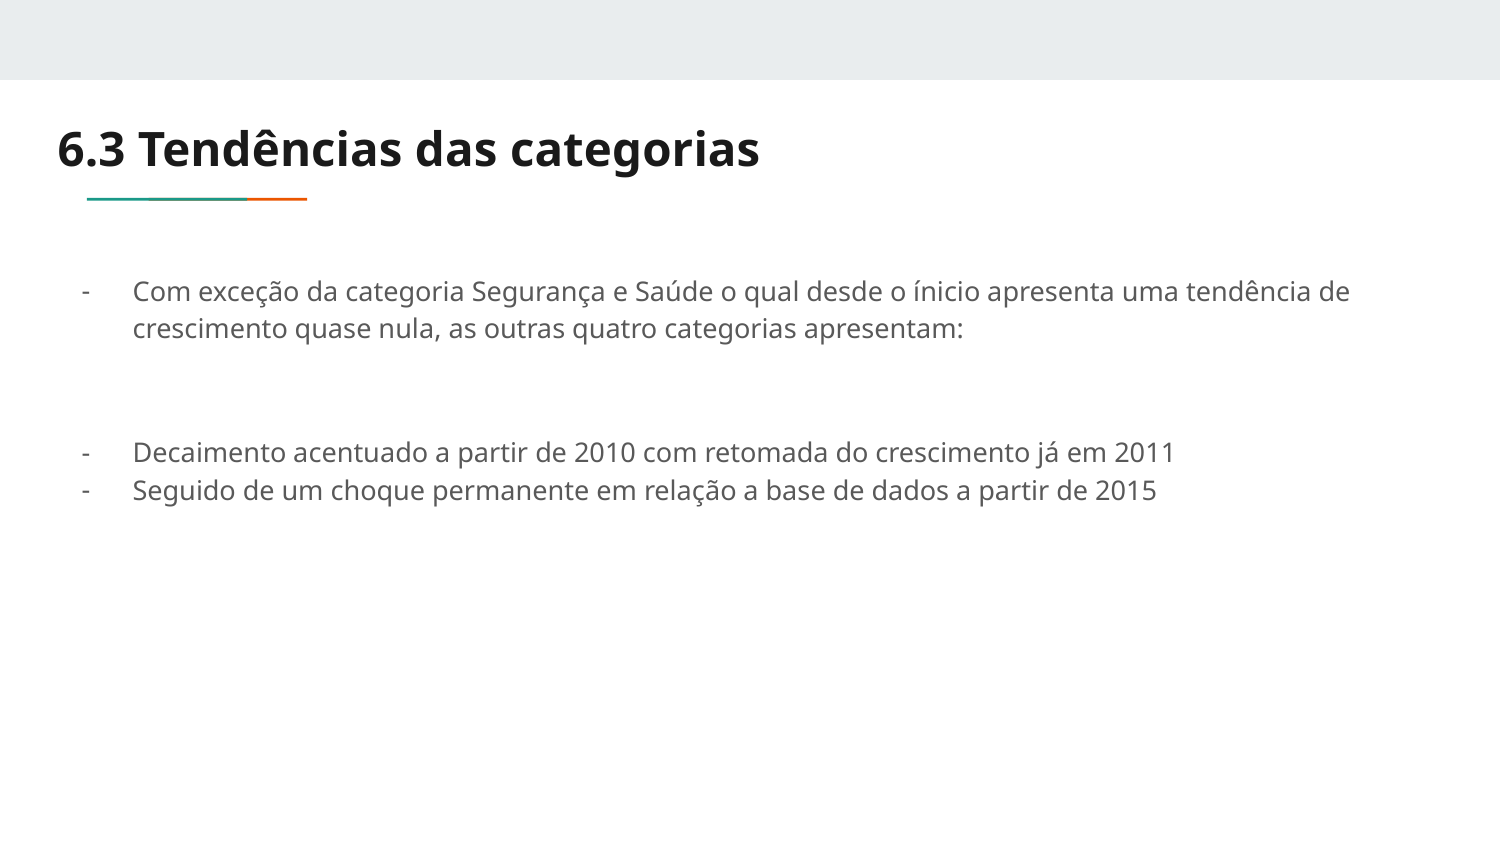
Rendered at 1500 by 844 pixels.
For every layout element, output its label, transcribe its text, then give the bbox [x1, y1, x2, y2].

list Com exceção da categoria Segurança e Saúde o qual desde o ínicio apresenta uma tendência de crescimento quase nula, as outras quatro categorias apresentam: Decaimento acentuado a partir de 2010 com retomada do crescimento já em 2011 Seguido de um choque permanente em relação a base de dados a partir de 2015 [42, 254, 1491, 813]
title 6.3 Tendências das categorias [42, 103, 1304, 192]
